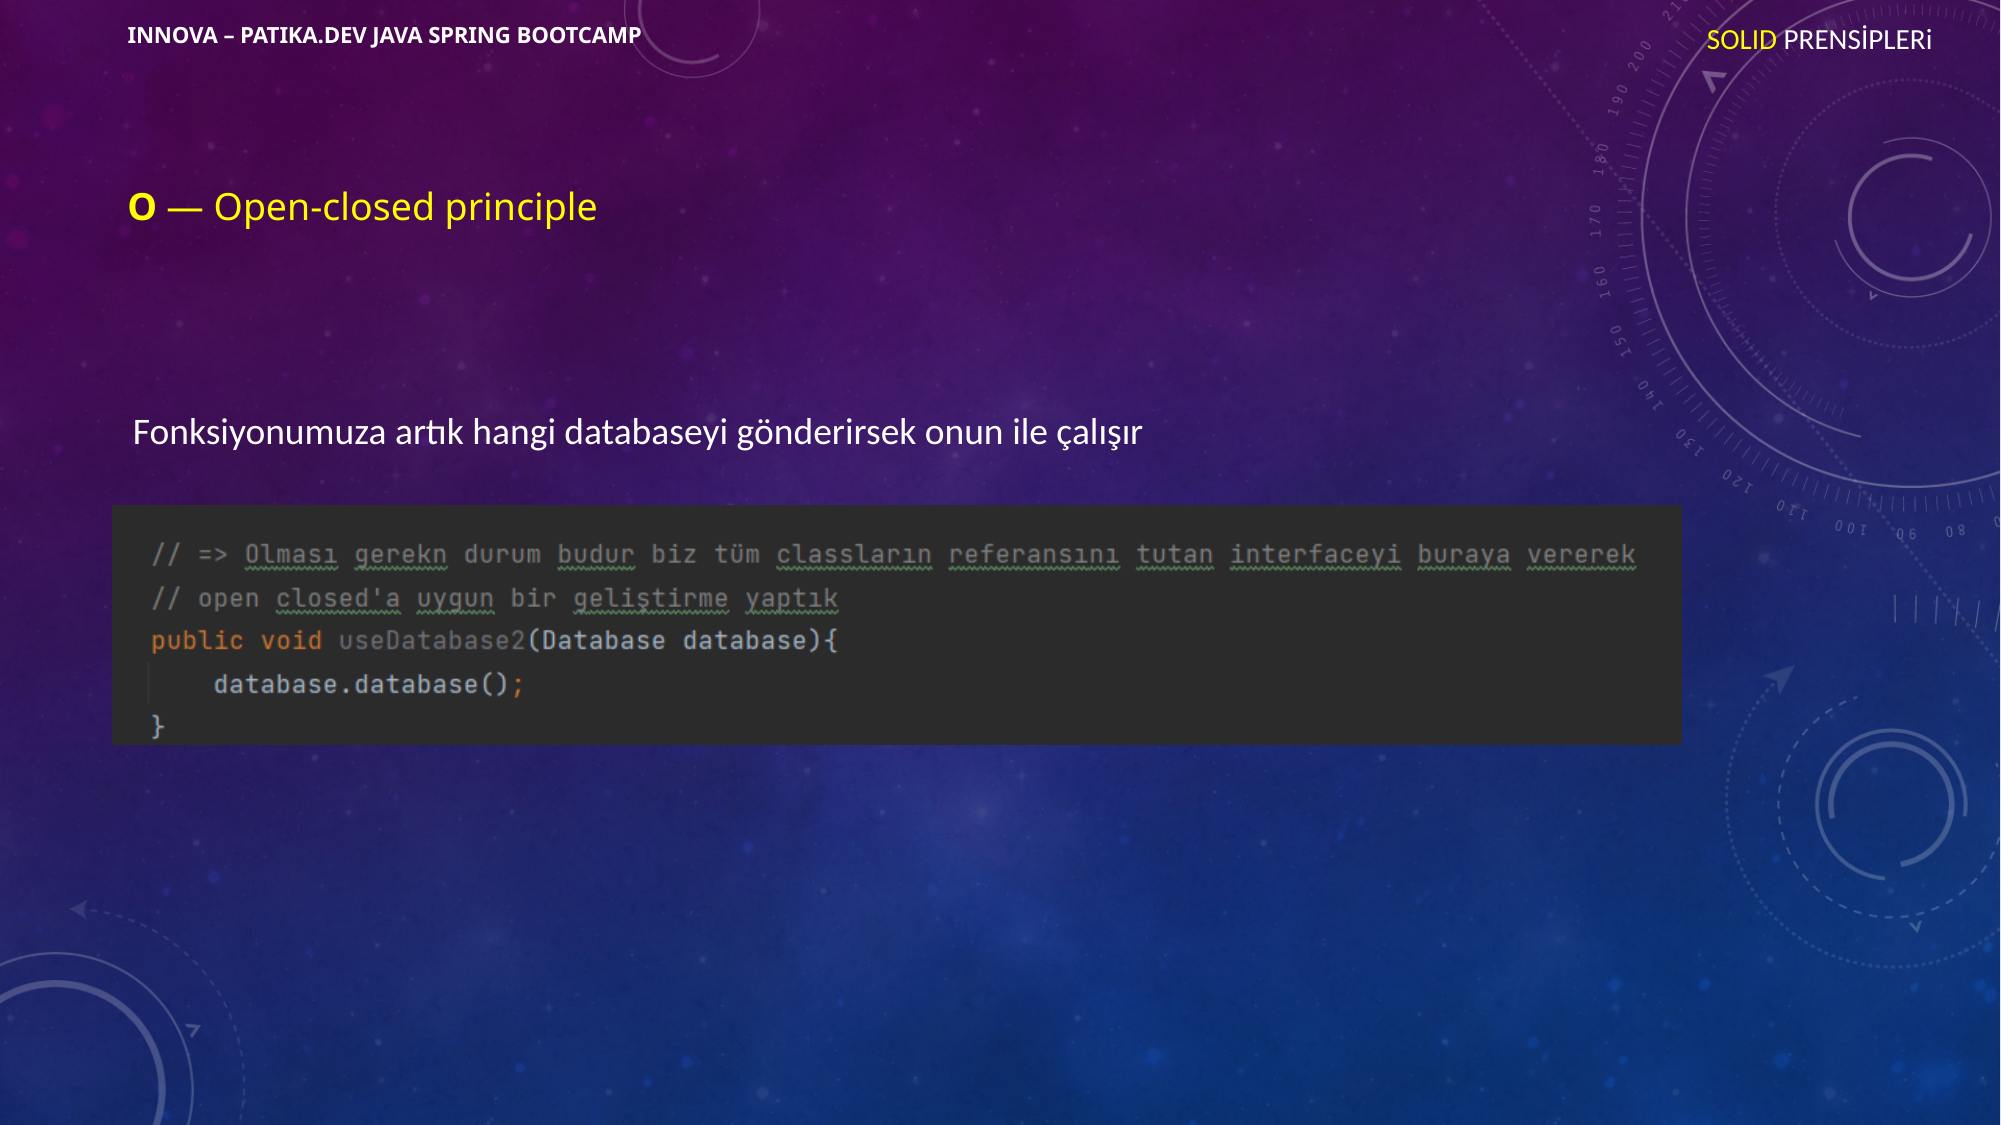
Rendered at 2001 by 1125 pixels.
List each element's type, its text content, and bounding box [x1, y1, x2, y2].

text_box O — Open-closed principle [112, 175, 1113, 236]
picture [0, 0, 2001, 1125]
text_box Fonksiyonumuza artık hangi databaseyi gönderirsek onun ile çalışır [118, 399, 1160, 460]
text_box SOLID PRENSİPLERi [1692, 12, 1970, 63]
text_box INNOVA – PATıKA.DEV JAVA SPRING BOOTCAMP [112, 12, 752, 131]
